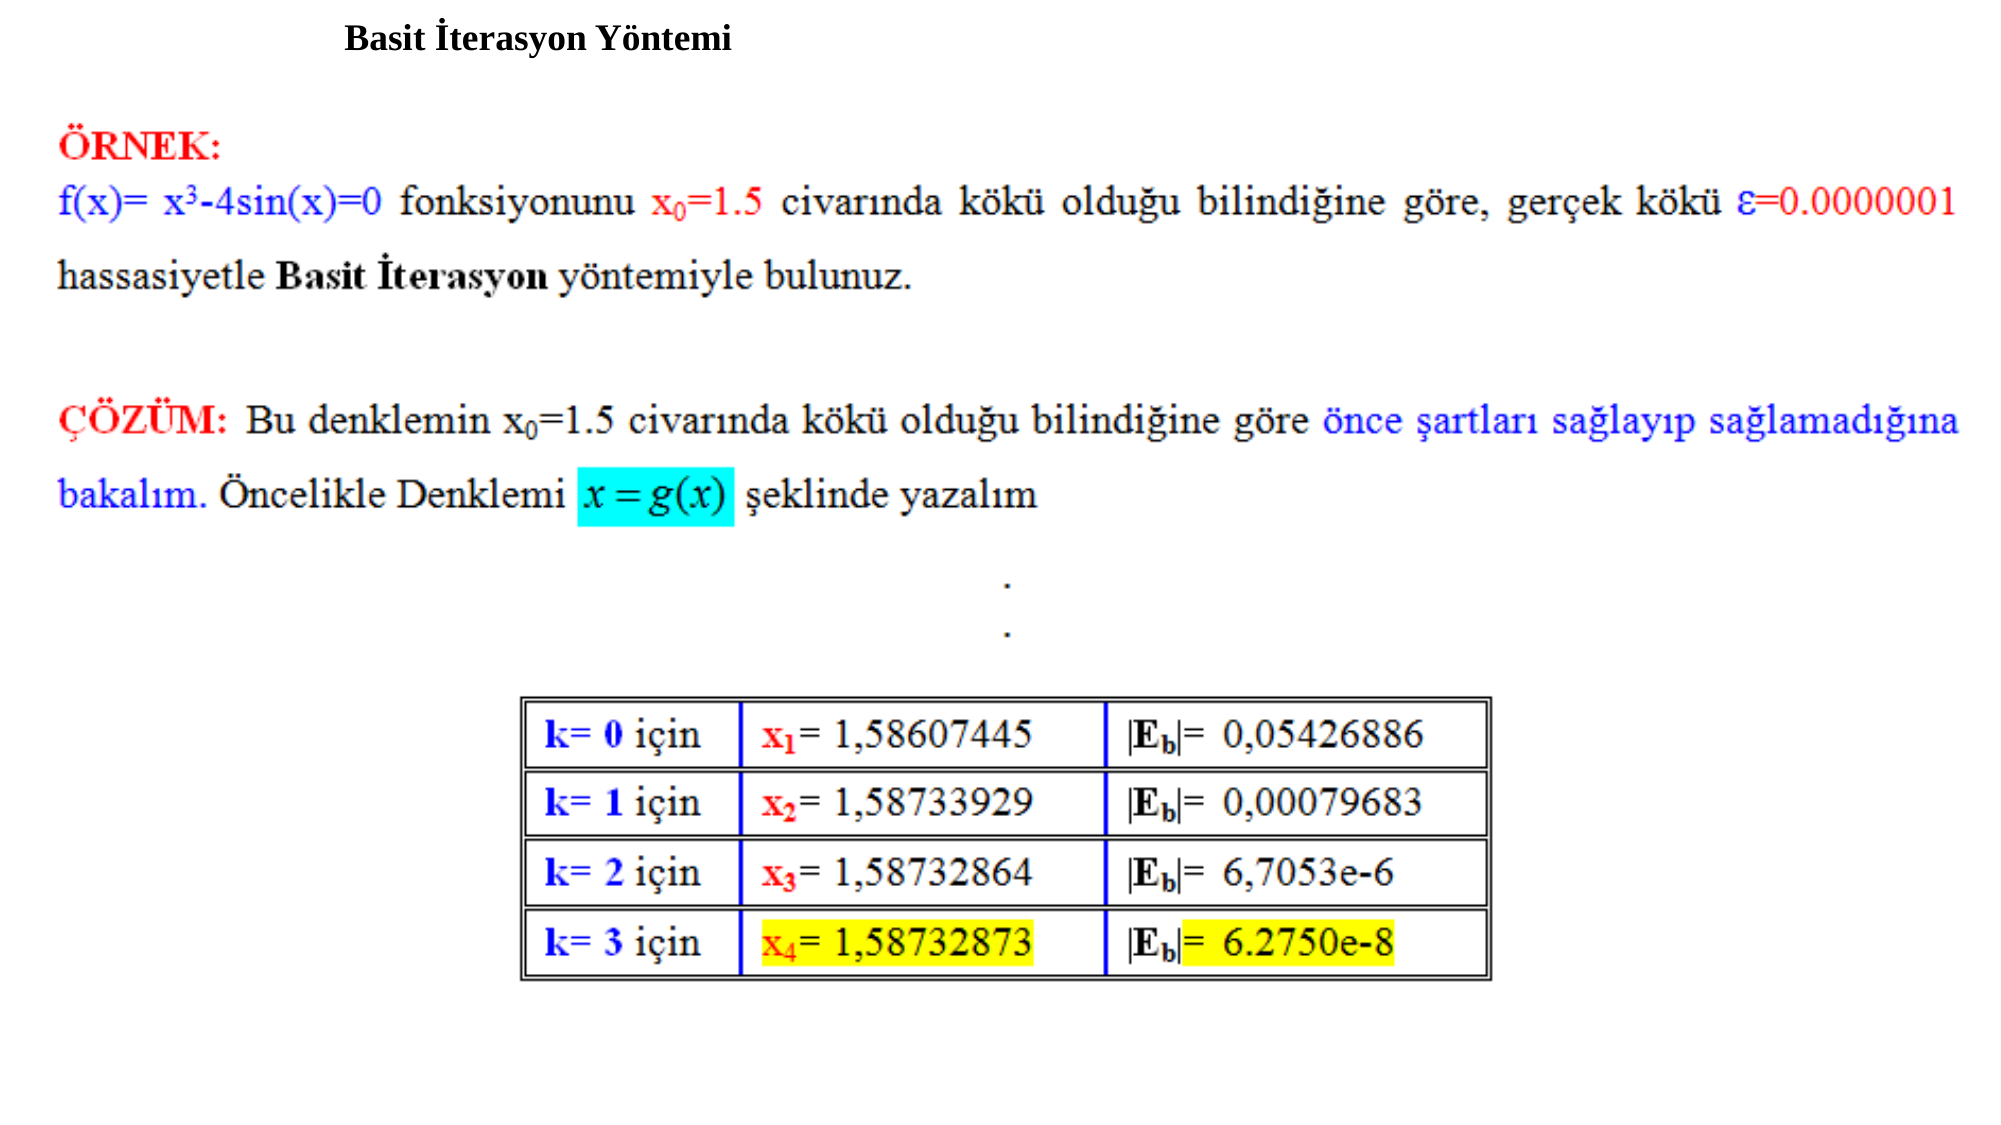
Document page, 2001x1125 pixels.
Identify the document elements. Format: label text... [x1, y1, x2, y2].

text_box Basit İterasyon Yöntemi [329, 5, 758, 66]
picture [56, 108, 1968, 990]
